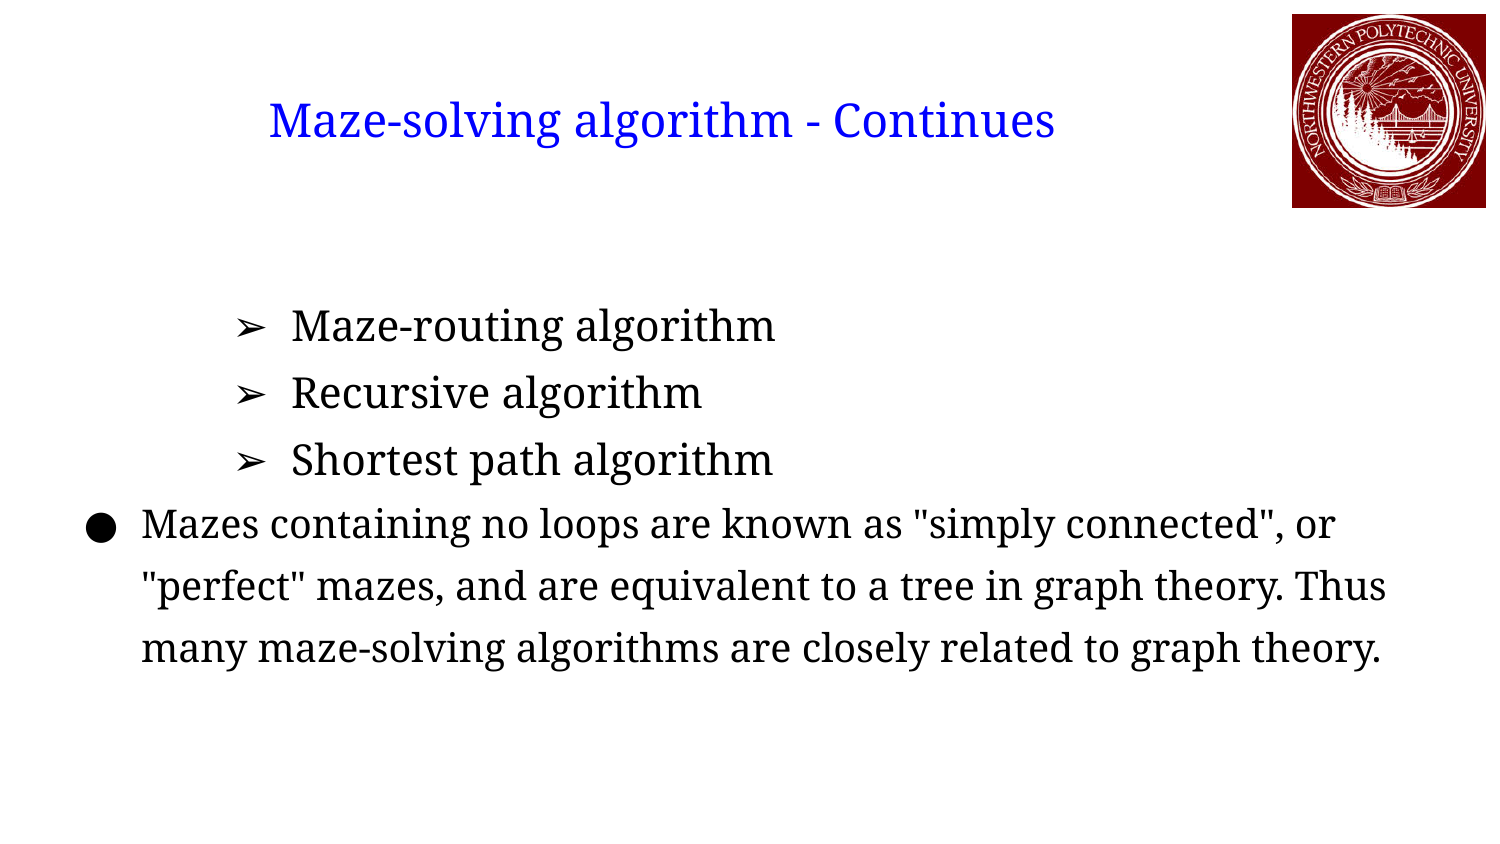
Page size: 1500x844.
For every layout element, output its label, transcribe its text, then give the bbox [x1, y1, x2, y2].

title Maze-solving algorithm - Continues [51, 72, 1286, 167]
picture [1292, 14, 1486, 209]
list Maze-routing algorithm Recursive algorithm Shortest path algorithm Mazes containing no loops are known as "simply connected", or "perfect" mazes, and are equivalent to a tree in graph theory. Thus many maze-solving algorithms are closely related to graph theory. [51, 189, 1449, 750]
